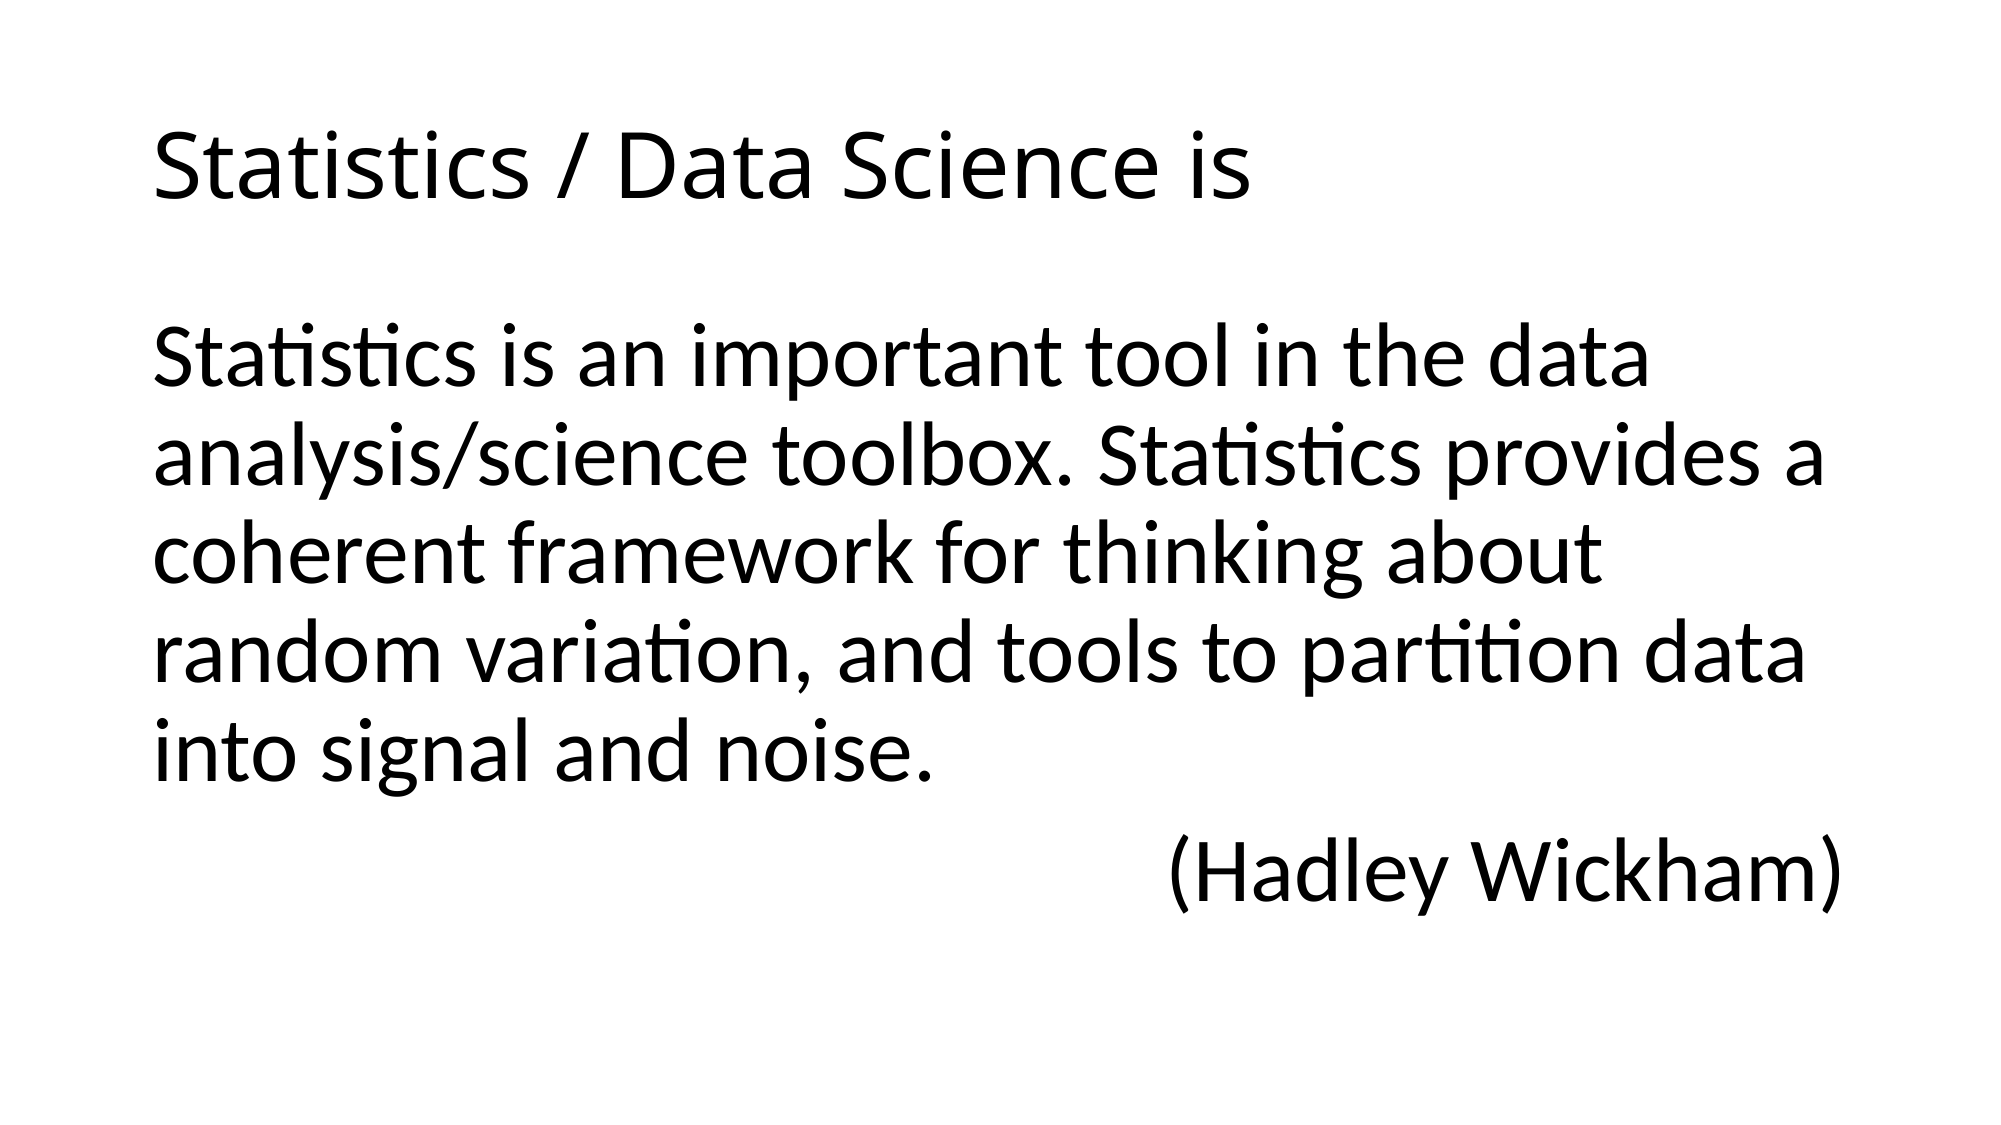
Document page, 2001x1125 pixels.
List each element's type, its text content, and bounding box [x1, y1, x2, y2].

list Statistics is an important tool in the data analysis/science toolbox. Statistics provides a coherent framework for thinking about random variation, and tools to partition data into signal and noise. (Hadley Wickham) [137, 299, 1863, 1014]
title Statistics / Data Science is [137, 59, 1863, 278]
